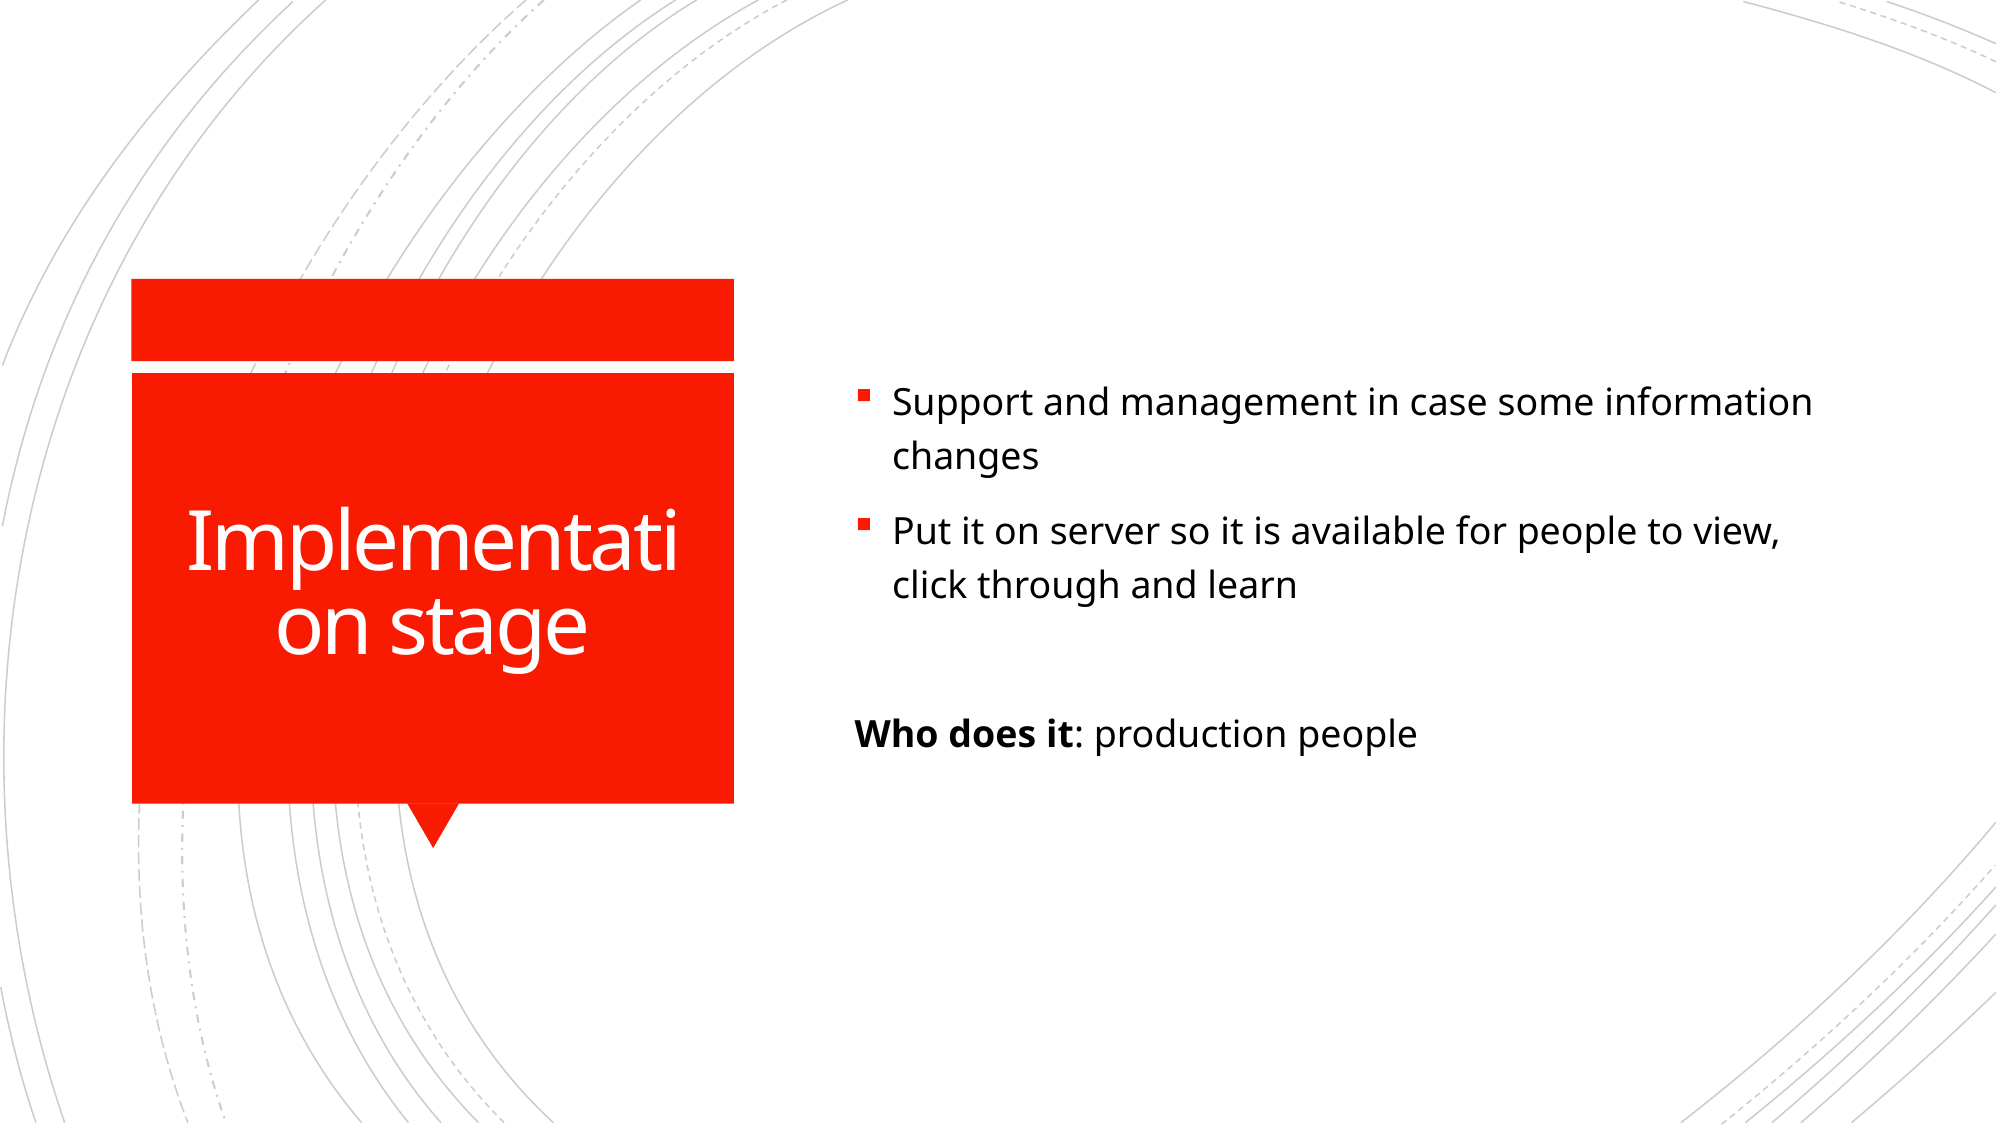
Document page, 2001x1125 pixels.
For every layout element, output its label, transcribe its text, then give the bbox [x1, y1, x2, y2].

list Support and management in case some information changes Put it on server so it is available for people to view, click through and learn Who does it: production people [839, 131, 1871, 993]
title Implementation stage [145, 385, 720, 789]
